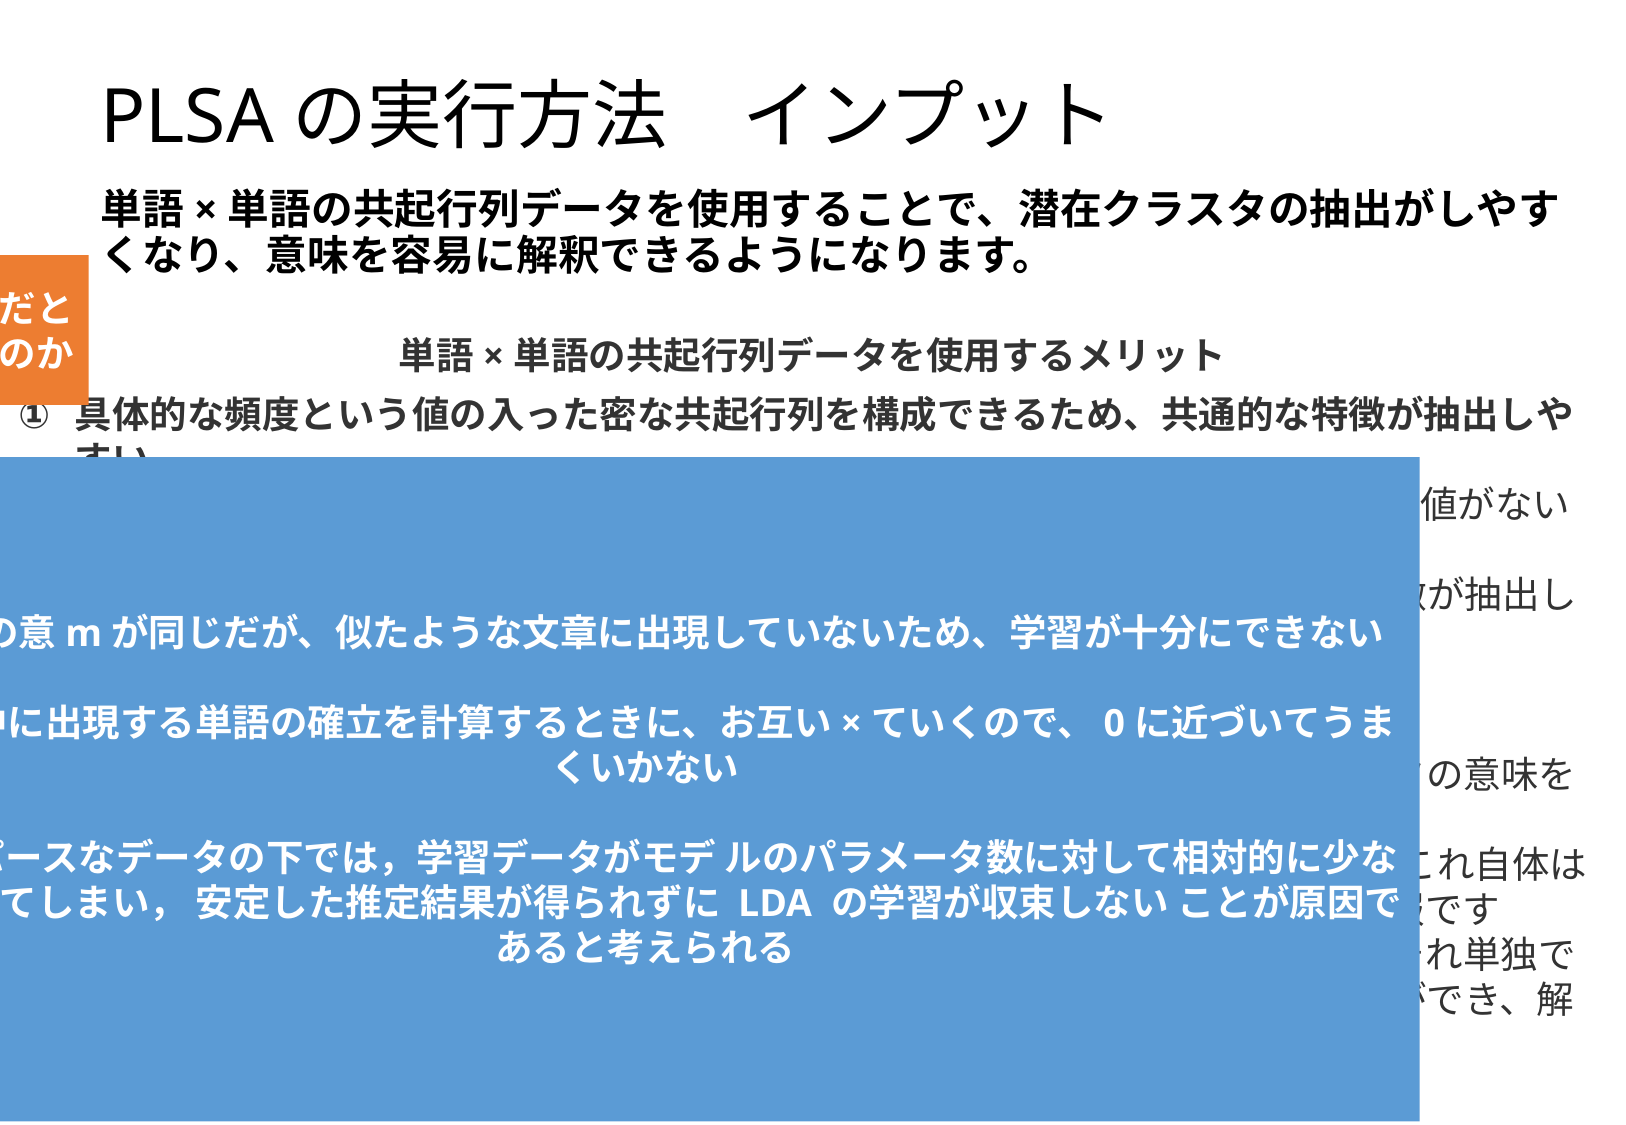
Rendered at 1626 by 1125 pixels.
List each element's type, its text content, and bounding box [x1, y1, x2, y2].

title PLSAの実行方法 インプット [88, 29, 1595, 177]
list 単語×単語の共起行列データを使用することで、潜在クラスタの抽出がしやすくなり、意味を容易に解釈できるようになります。 [88, 177, 1595, 300]
text_box 単語×単語の共起行列データを使用するメリット [384, 324, 1241, 383]
text_box 単語の意mが同じだが、似たような文章に出現していないため、学習が十分にできない 文章中に出現する単語の確立を計算するときに、お互い×ていくので、0に近づいてうまくいかない 超スパースなデータの下では，学習データがモデ ルのパラメータ数に対して相対的に少なくなってしまい， 安定した推定結果が得られずに LDA の学習が収束しない ことが原因であると考えられる [0, 457, 1420, 1122]
text_box 具体的な頻度という値の入った密な共起行列を構成できるため、共通的な特徴が抽出しやすい 通常のPLSAでインプットとされる共起行列は疎な共起行列となり、0と1しか値がないのでデータ間で差が出にくく、共通の特徴を抽出しにくい傾向があります 具体的な頻度が入った共起行列では要素間で大小の差が出やすく、共通的な特徴が抽出しやすいです 行と列の両方の軸が意味を持つ情報であるため、クラスタの解釈が容易になる 潜在クラスタには行と列のデータの２つの軸が同時に所属し、その潜在クラスタの意味を２つの軸の情報から解釈できます 通常のPLSAでインプットされる共起行列の一方の軸（行）は文書IDとなり、これ自体はほとんど意味を持たない情報なため、潜在クラスタの解釈には使用しにくい情報です 行も列も単語あるいは係り受け表現で構成されている共起行列では、どちらもそれ単独で意味を持つ情報のため、２つの情報軸から潜在クラスタの意味を解釈することができ、解釈の容易性が高くなります [3, 383, 1622, 1074]
text_box なぜ疎だとだめなのか [0, 255, 89, 405]
